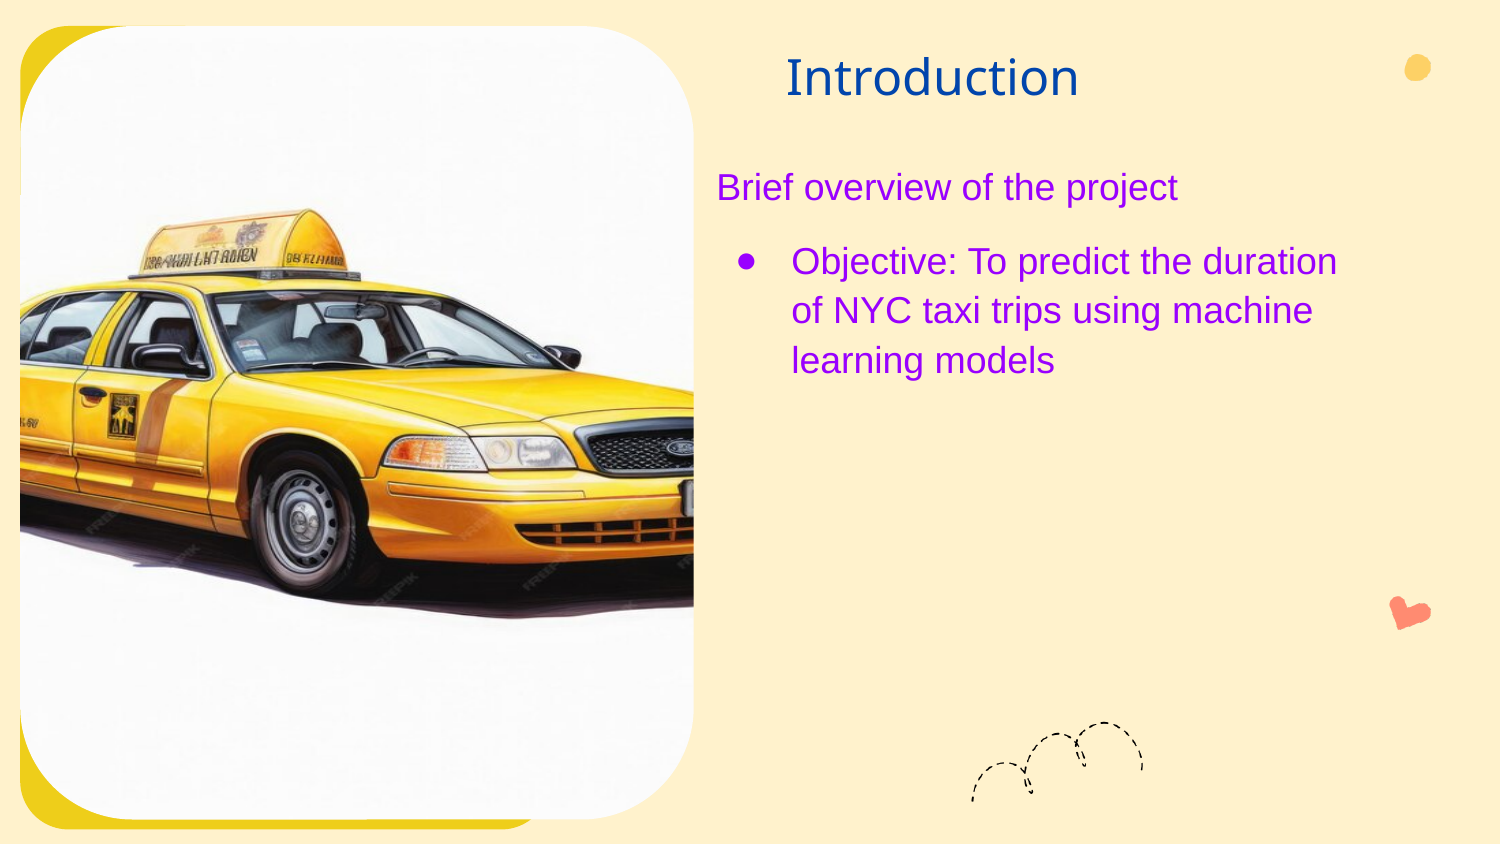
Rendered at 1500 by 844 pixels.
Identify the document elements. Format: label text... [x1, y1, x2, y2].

picture [19, 25, 694, 820]
picture [1389, 596, 1431, 630]
subtitle Brief overview of the project Objective: To predict the duration of NYC taxi trips using machine learning models [701, 143, 1387, 726]
picture [1404, 54, 1431, 81]
picture [971, 726, 1143, 802]
title Introduction [693, 16, 1395, 136]
